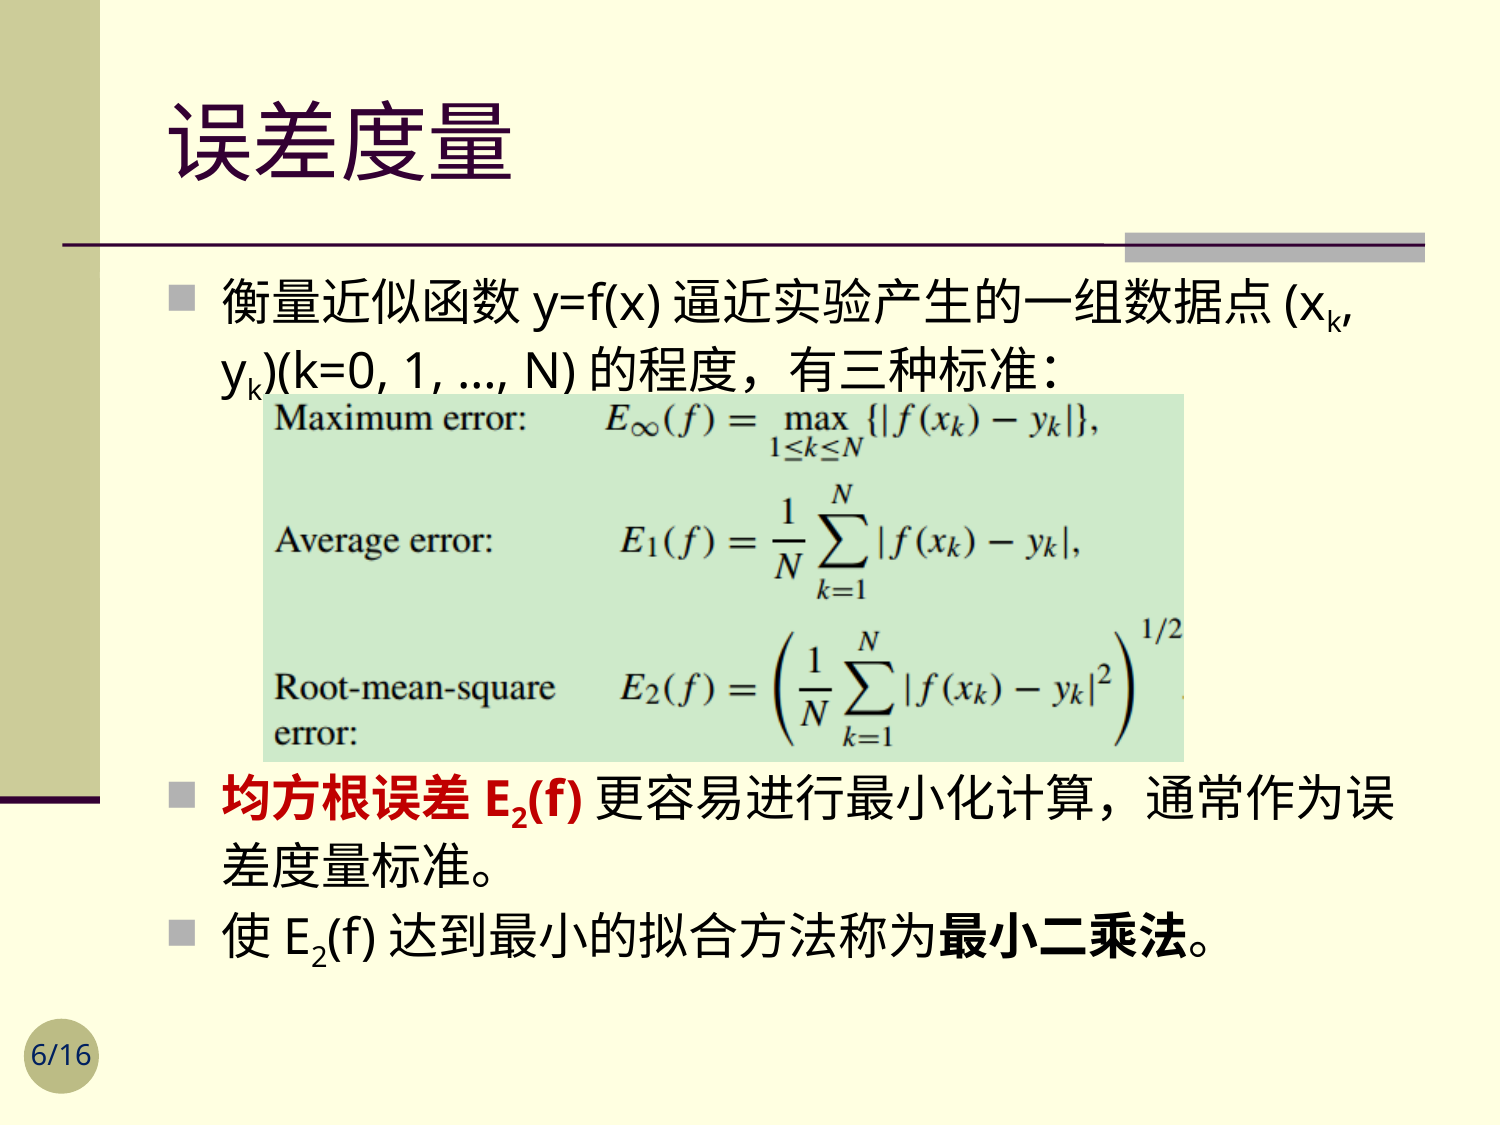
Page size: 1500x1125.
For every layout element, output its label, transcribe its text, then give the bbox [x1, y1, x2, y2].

list 衡量近似函数y=f(x)逼近实验产生的一组数据点(xk, yk)(k=0, 1, …, N)的程度，有三种标准： 均方根误差E2(f)更容易进行最小化计算，通常作为误差度量标准。 使E2(f)达到最小的拟合方法称为最小二乘法。 [150, 262, 1425, 1006]
picture [263, 394, 1184, 762]
title 误差度量 [150, 45, 1425, 234]
